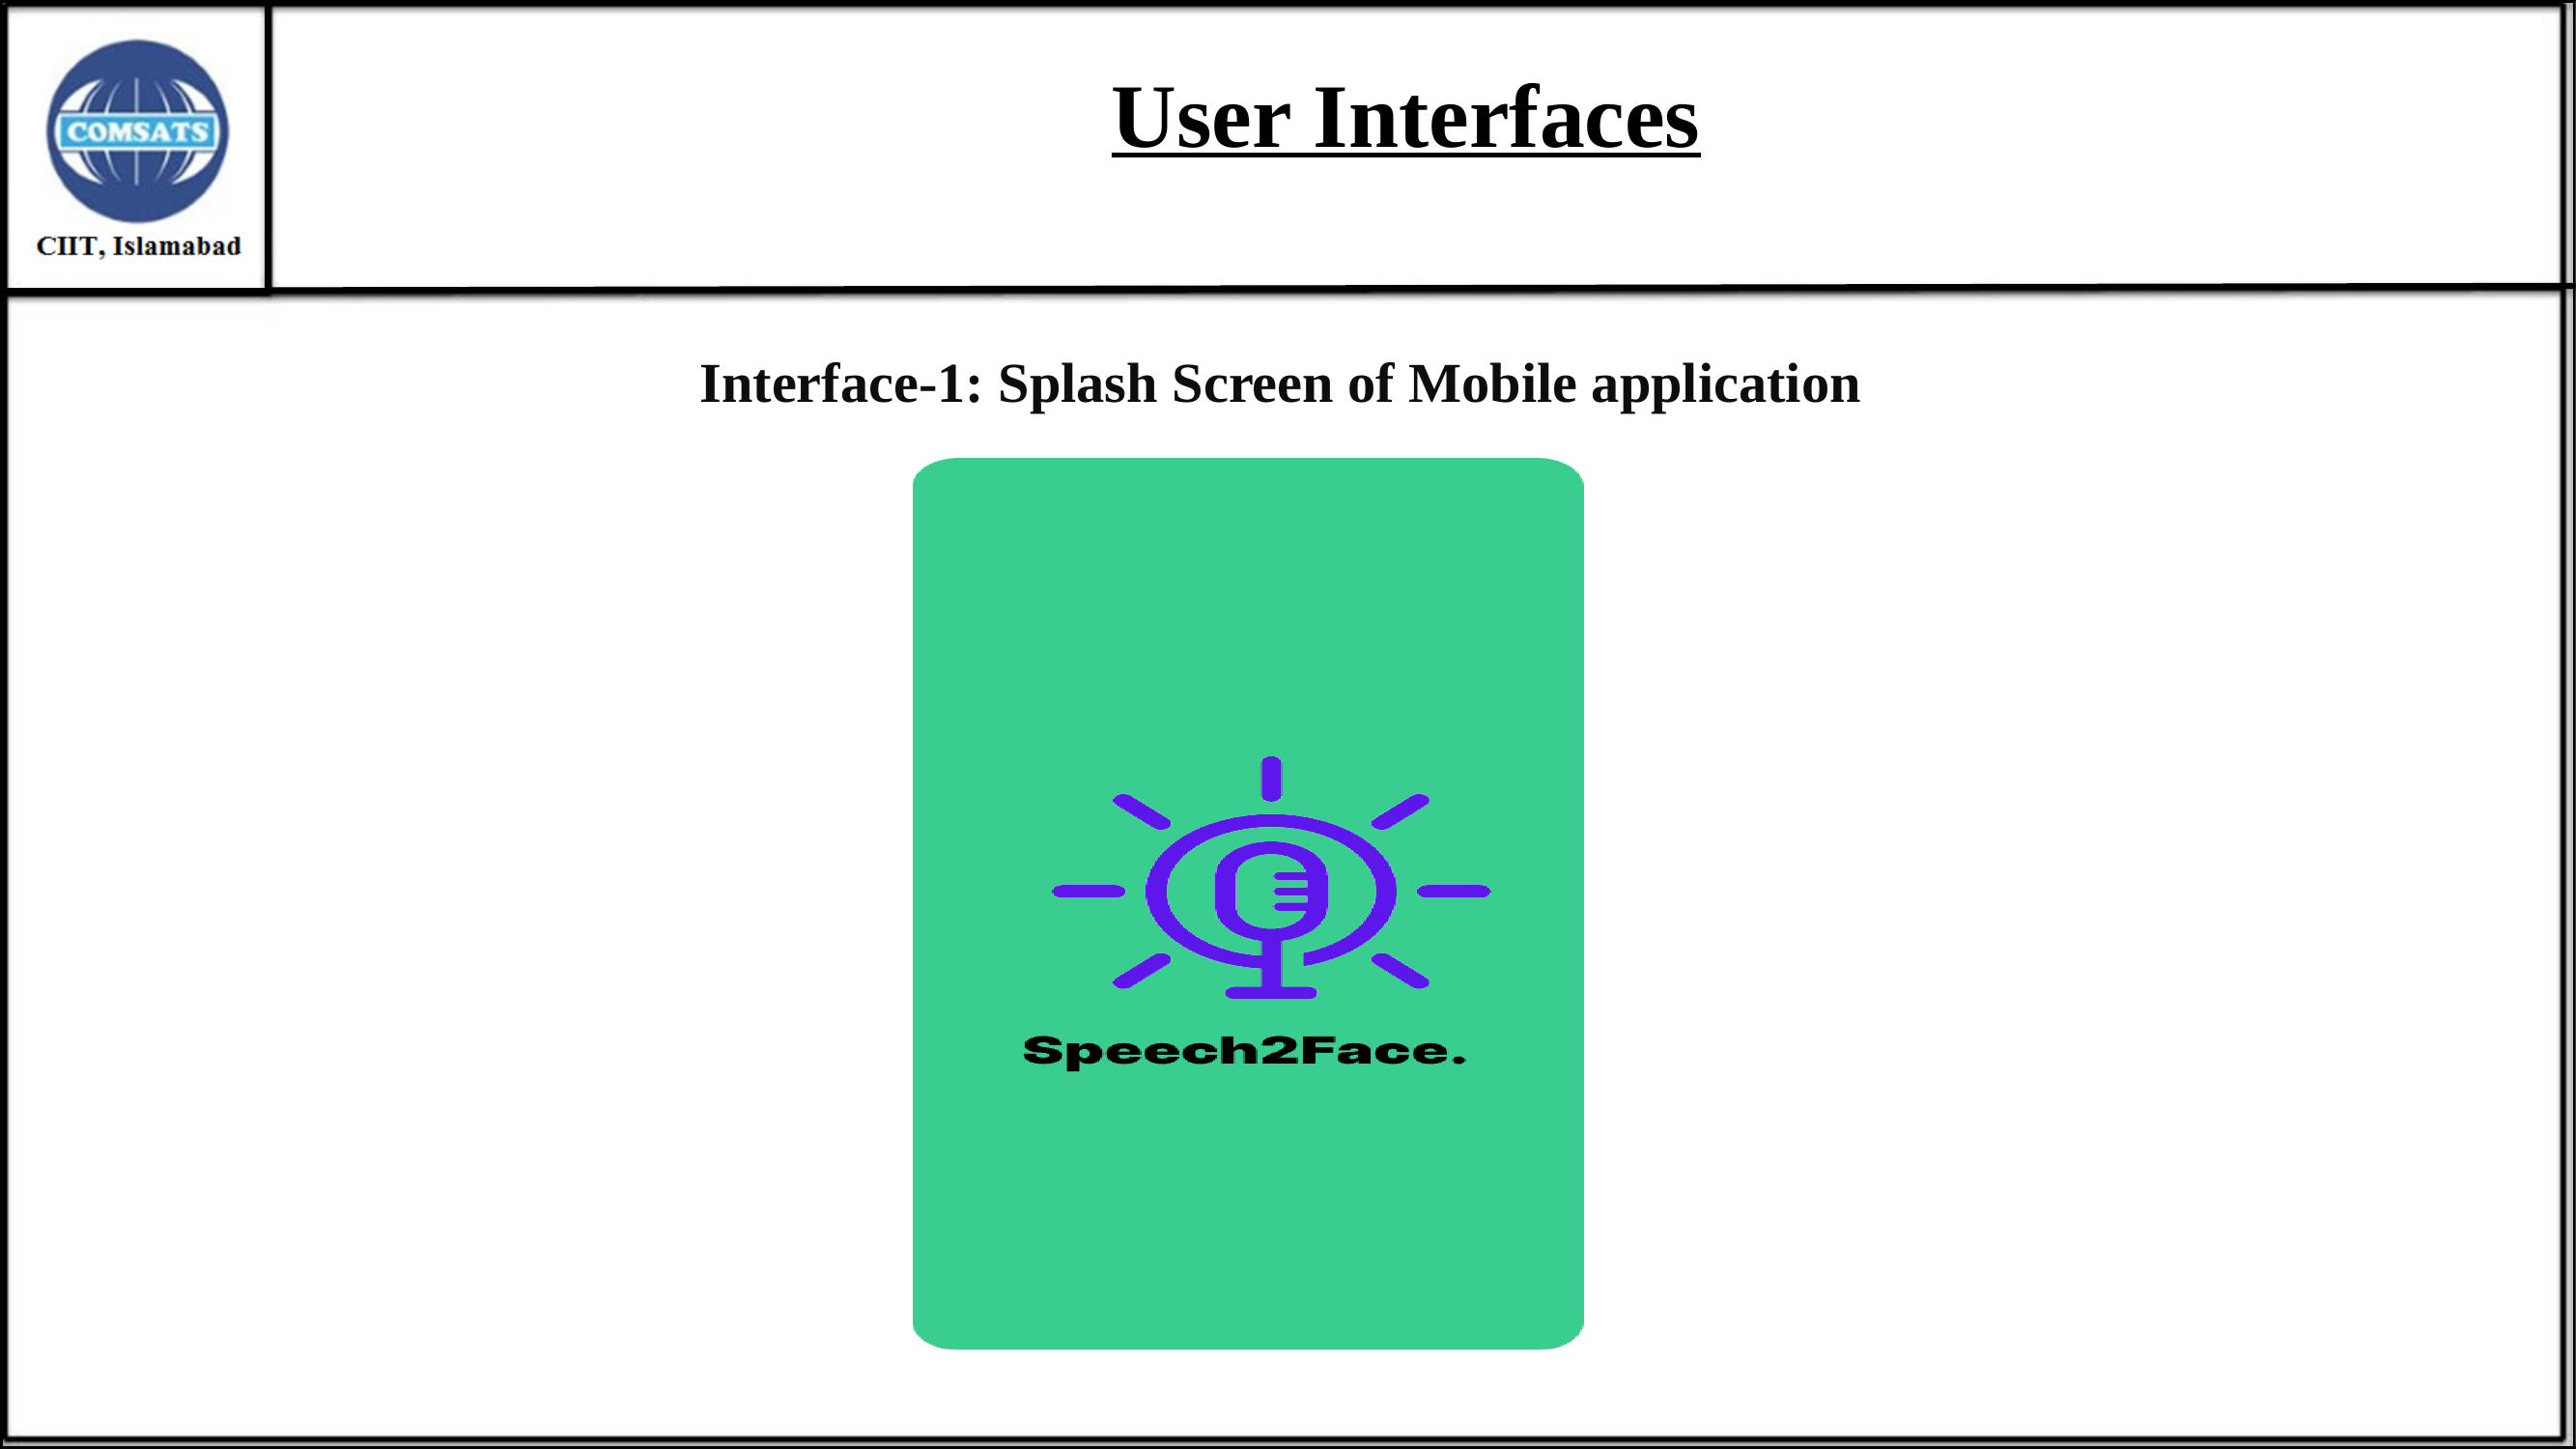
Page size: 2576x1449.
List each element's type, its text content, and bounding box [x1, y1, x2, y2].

text_box Interface-1: Splash Screen of Mobile application [56, 337, 2520, 1395]
picture [3, 290, 2573, 1446]
title User Interfaces [425, 48, 2387, 230]
picture [3, 3, 265, 288]
picture [270, 3, 2573, 287]
